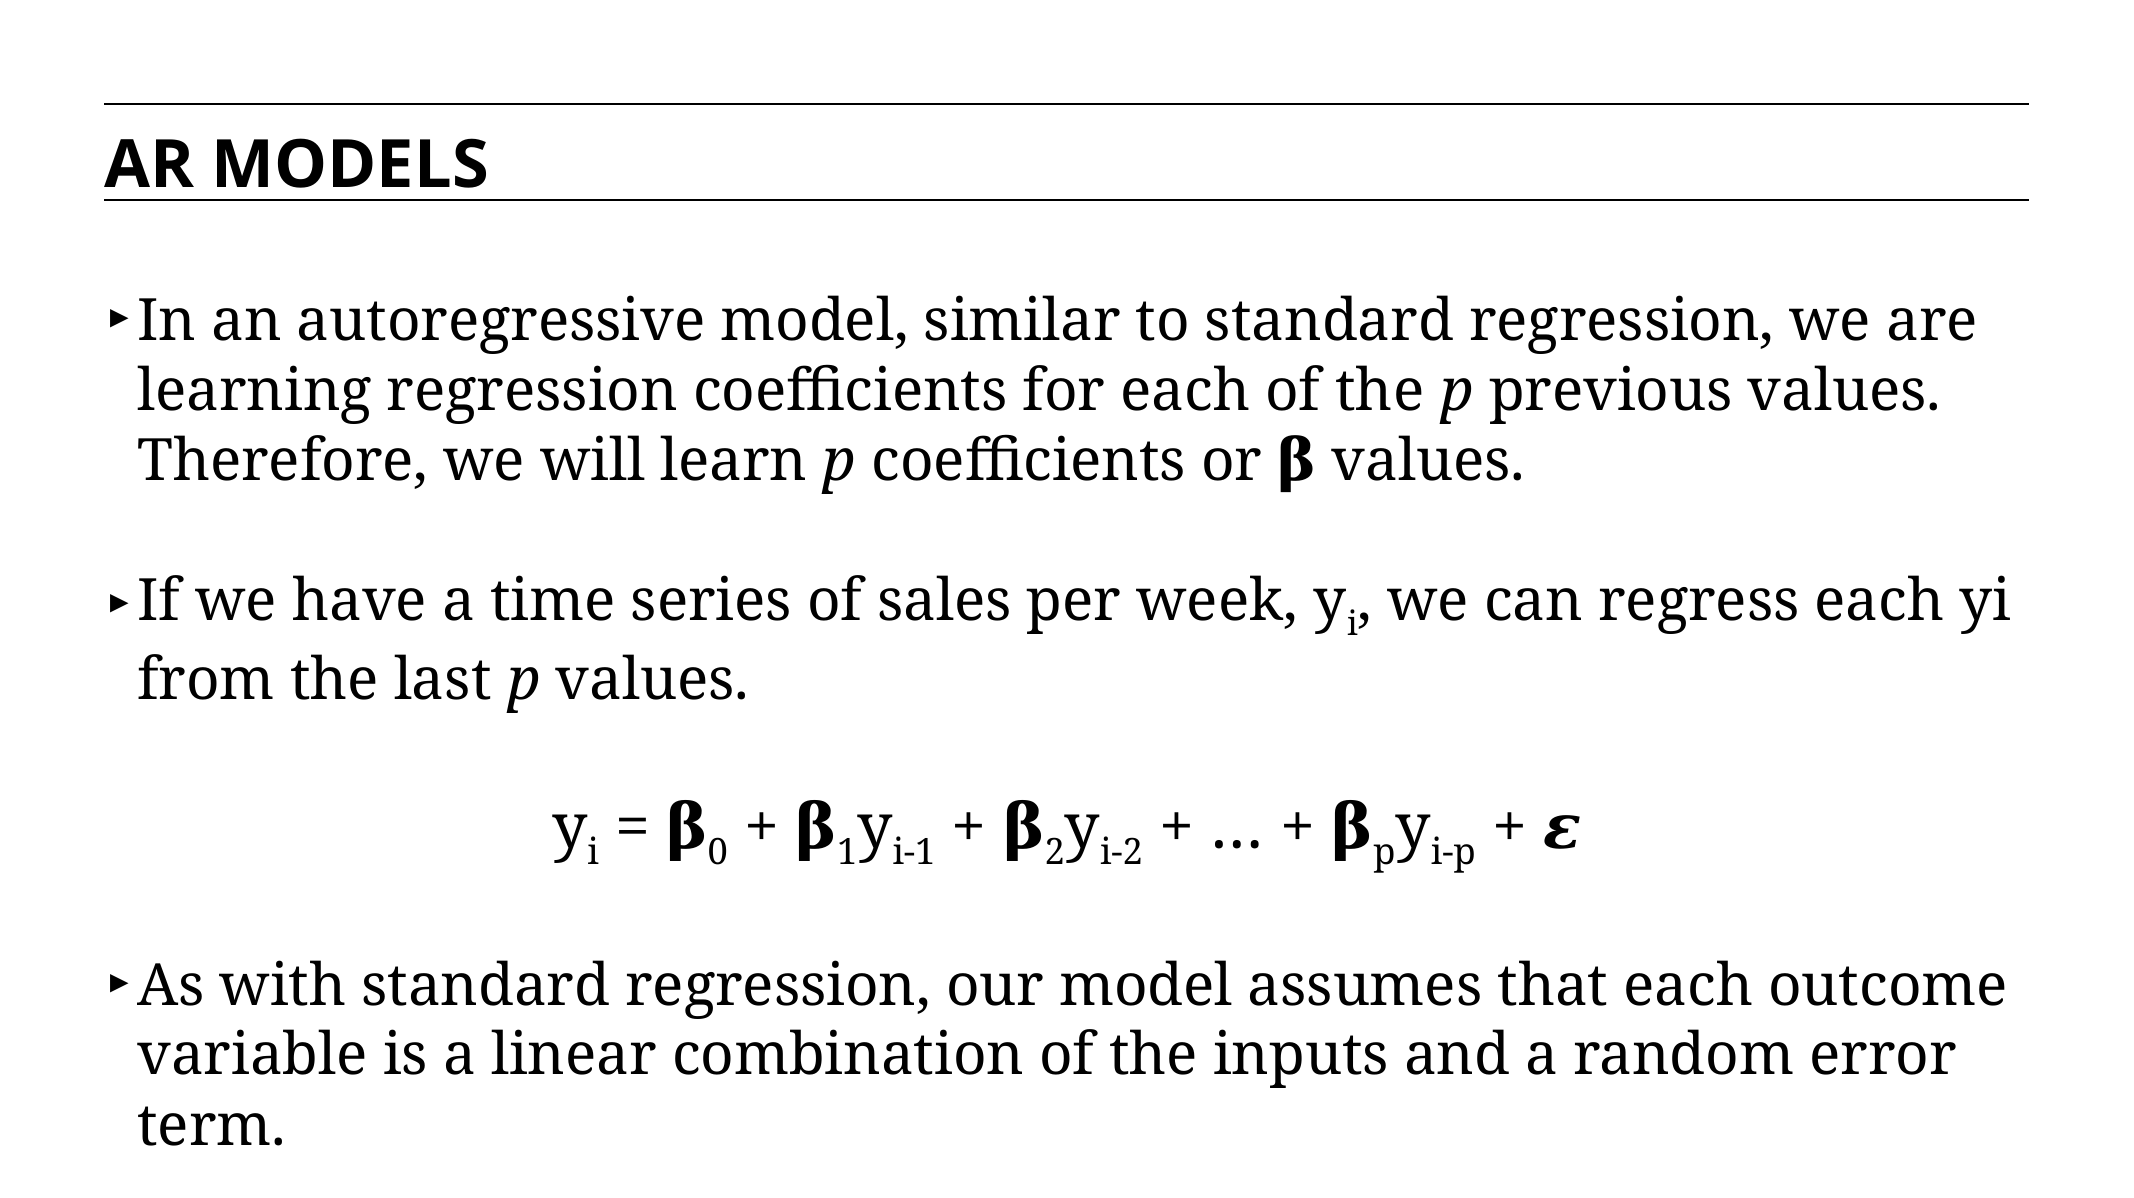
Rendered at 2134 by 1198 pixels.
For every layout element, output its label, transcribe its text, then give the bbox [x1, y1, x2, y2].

text_box AR MODELS [104, 120, 2030, 192]
list In an autoregressive model, similar to standard regression, we are learning regression coefficients for each of the p previous values. Therefore, we will learn p coefficients or 𝛃 values. If we have a time series of sales per week, yi, we can regress each yi from the last p values. yi = 𝛃0 + 𝛃1yi-1 + 𝛃2yi-2 + … + 𝛃pyi-p + 𝜺 As with standard regression, our model assumes that each outcome variable is a linear combination of the inputs and a random error term. [104, 212, 2030, 837]
